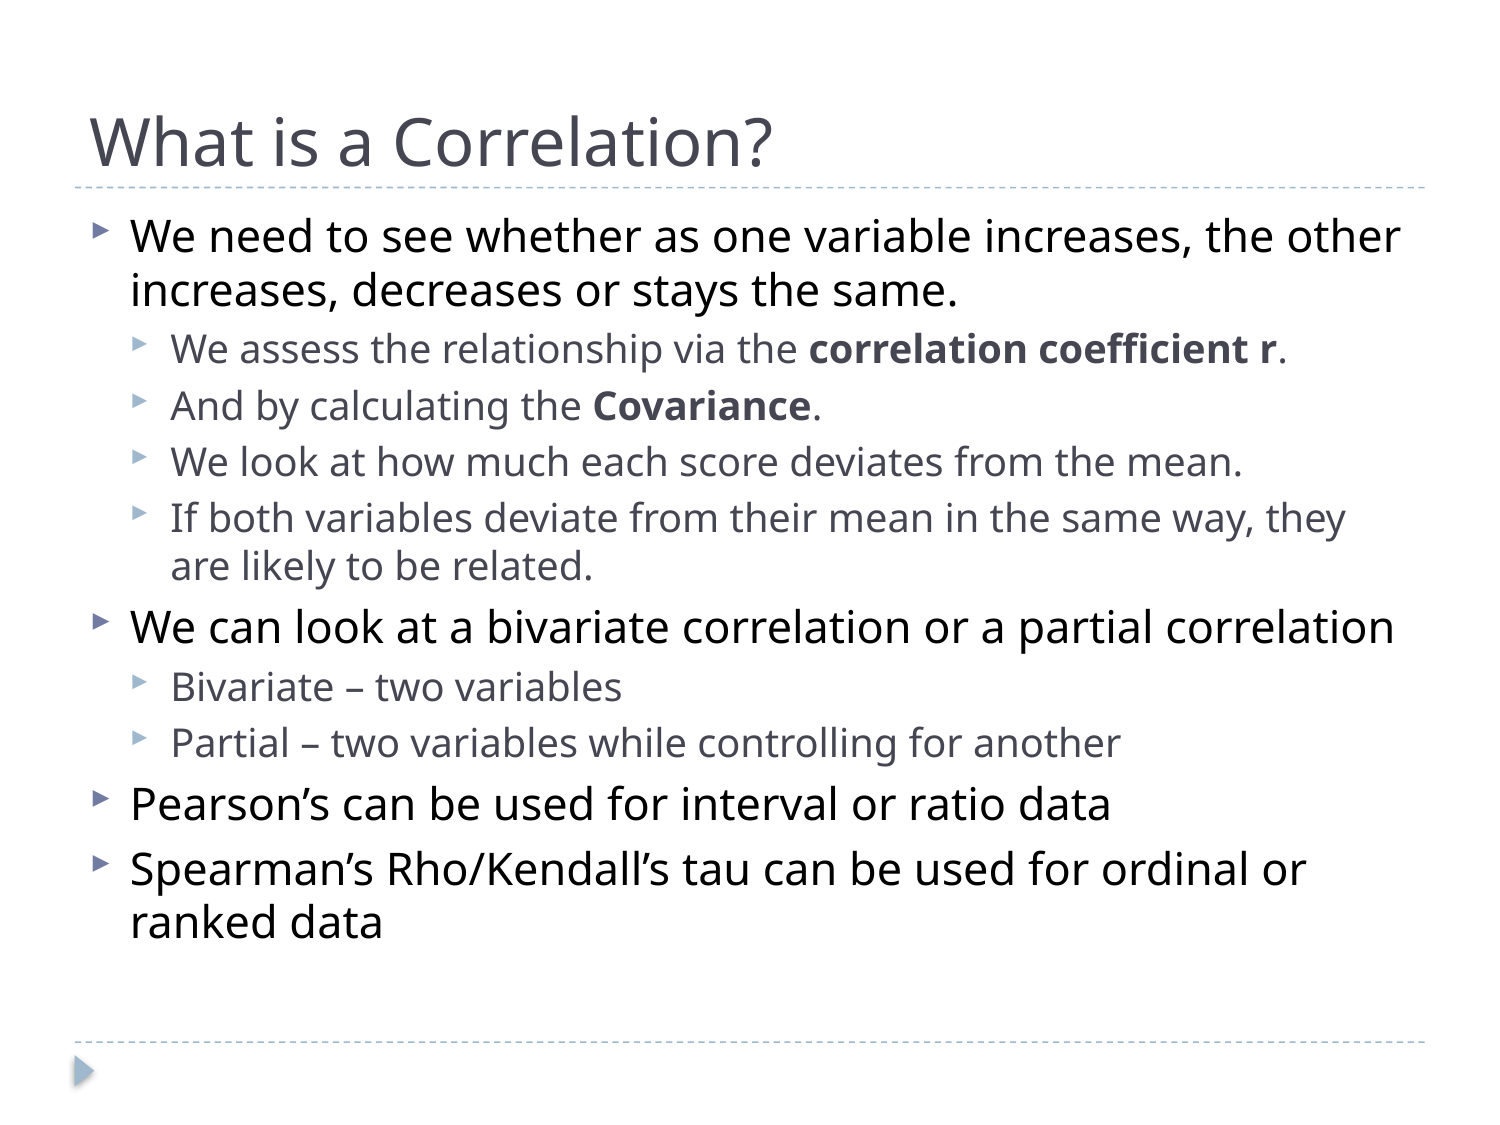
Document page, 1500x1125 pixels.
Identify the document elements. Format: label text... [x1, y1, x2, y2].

slide_number [1050, 1042, 1426, 1103]
list We need to see whether as one variable increases, the other increases, decreases or stays the same. We assess the relationship via the correlation coefficient r. And by calculating the Covariance. We look at how much each score deviates from the mean. If both variables deviate from their mean in the same way, they are likely to be related. We can look at a bivariate correlation or a partial correlation Bivariate – two variables Partial – two variables while controlling for another Pearson’s can be used for interval or ratio data Spearman’s Rho/Kendall’s tau can be used for ordinal or ranked data [75, 200, 1425, 1010]
title What is a Correlation? [75, 24, 1425, 188]
